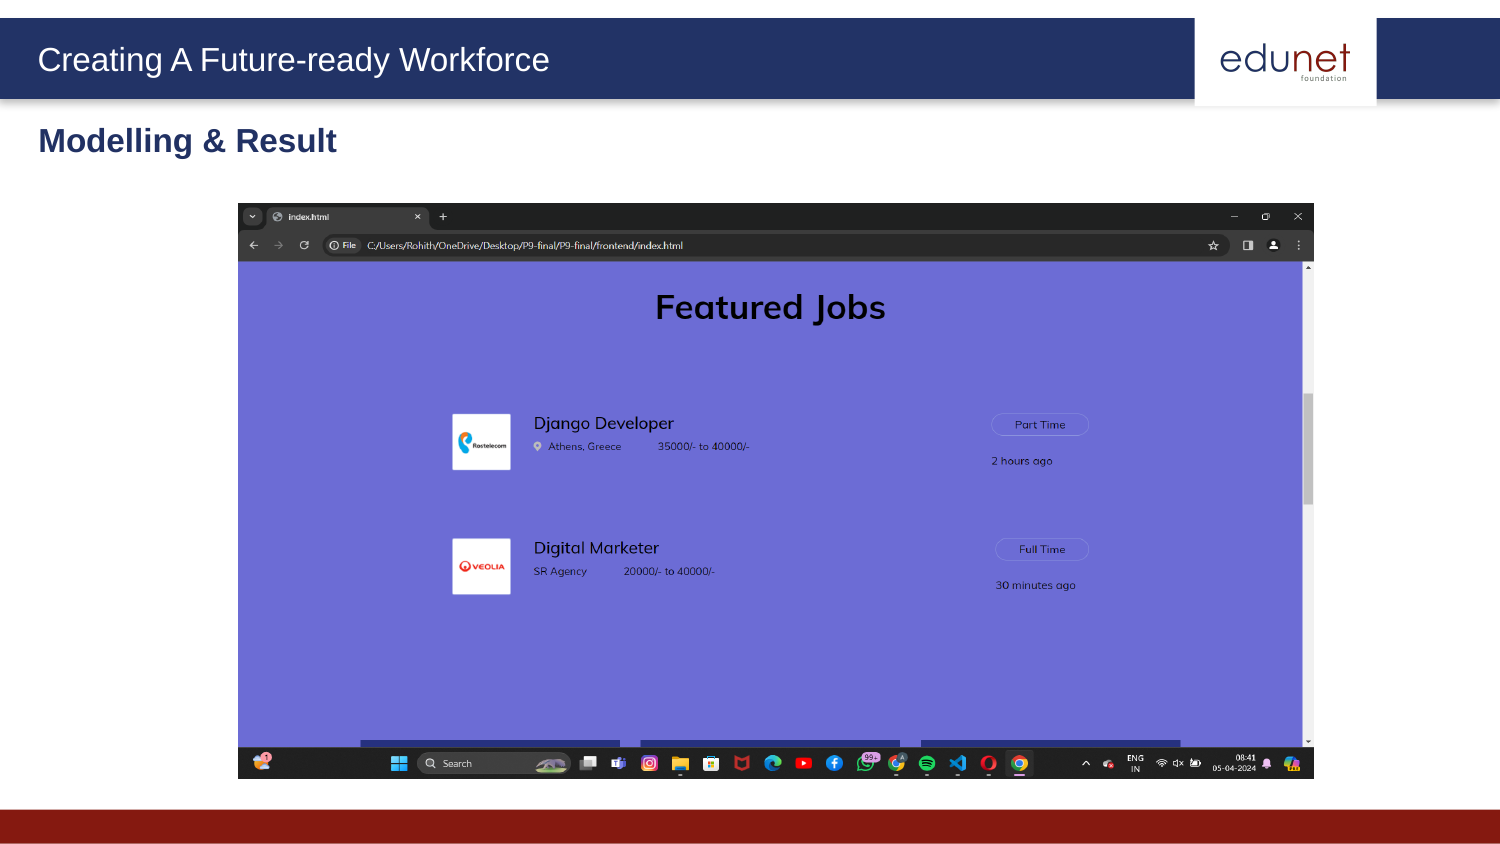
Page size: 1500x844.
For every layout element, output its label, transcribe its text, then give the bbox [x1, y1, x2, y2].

text_box Modelling & Result [23, 112, 750, 167]
picture [1215, 38, 1356, 86]
picture [238, 203, 1314, 780]
